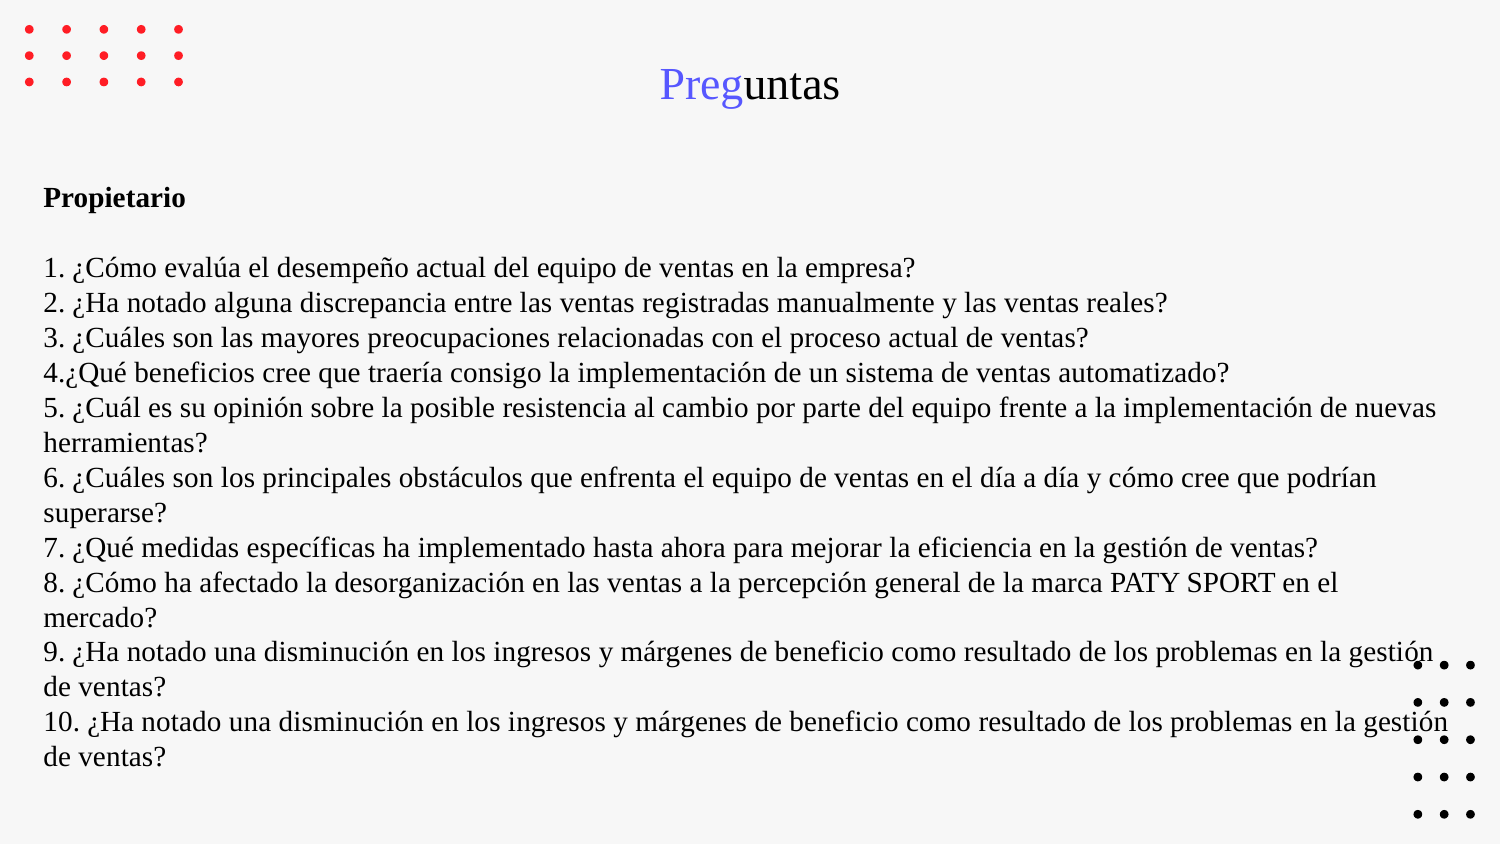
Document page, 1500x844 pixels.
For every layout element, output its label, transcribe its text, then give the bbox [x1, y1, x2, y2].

subtitle Preguntas Propietario 1. ¿Cómo evalúa el desempeño actual del equipo de ventas en la empresa? 2. ¿Ha notado alguna discrepancia entre las ventas registradas manualmente y las ventas reales? 3. ¿Cuáles son las mayores preocupaciones relacionadas con el proceso actual de ventas? 4.¿Qué beneficios cree que traería consigo la implementación de un sistema de ventas automatizado? 5. ¿Cuál es su opinión sobre la posible resistencia al cambio por parte del equipo frente a la implementación de nuevas herramientas? 6. ¿Cuáles son los principales obstáculos que enfrenta el equipo de ventas en el día a día y cómo cree que podrían superarse? 7. ¿Qué medidas específicas ha implementado hasta ahora para mejorar la eficiencia en la gestión de ventas? 8. ¿Cómo ha afectado la desorganización en las ventas a la percepción general de la marca PATY SPORT en el mercado? 9. ¿Ha notado una disminución en los ingresos y márgenes de beneficio como resultado de los problemas en la gestión de ventas? 10. ¿Ha notado una disminución en los ingresos y márgenes de beneficio como resultado de los problemas en la gestión de ventas? [28, 38, 1472, 722]
